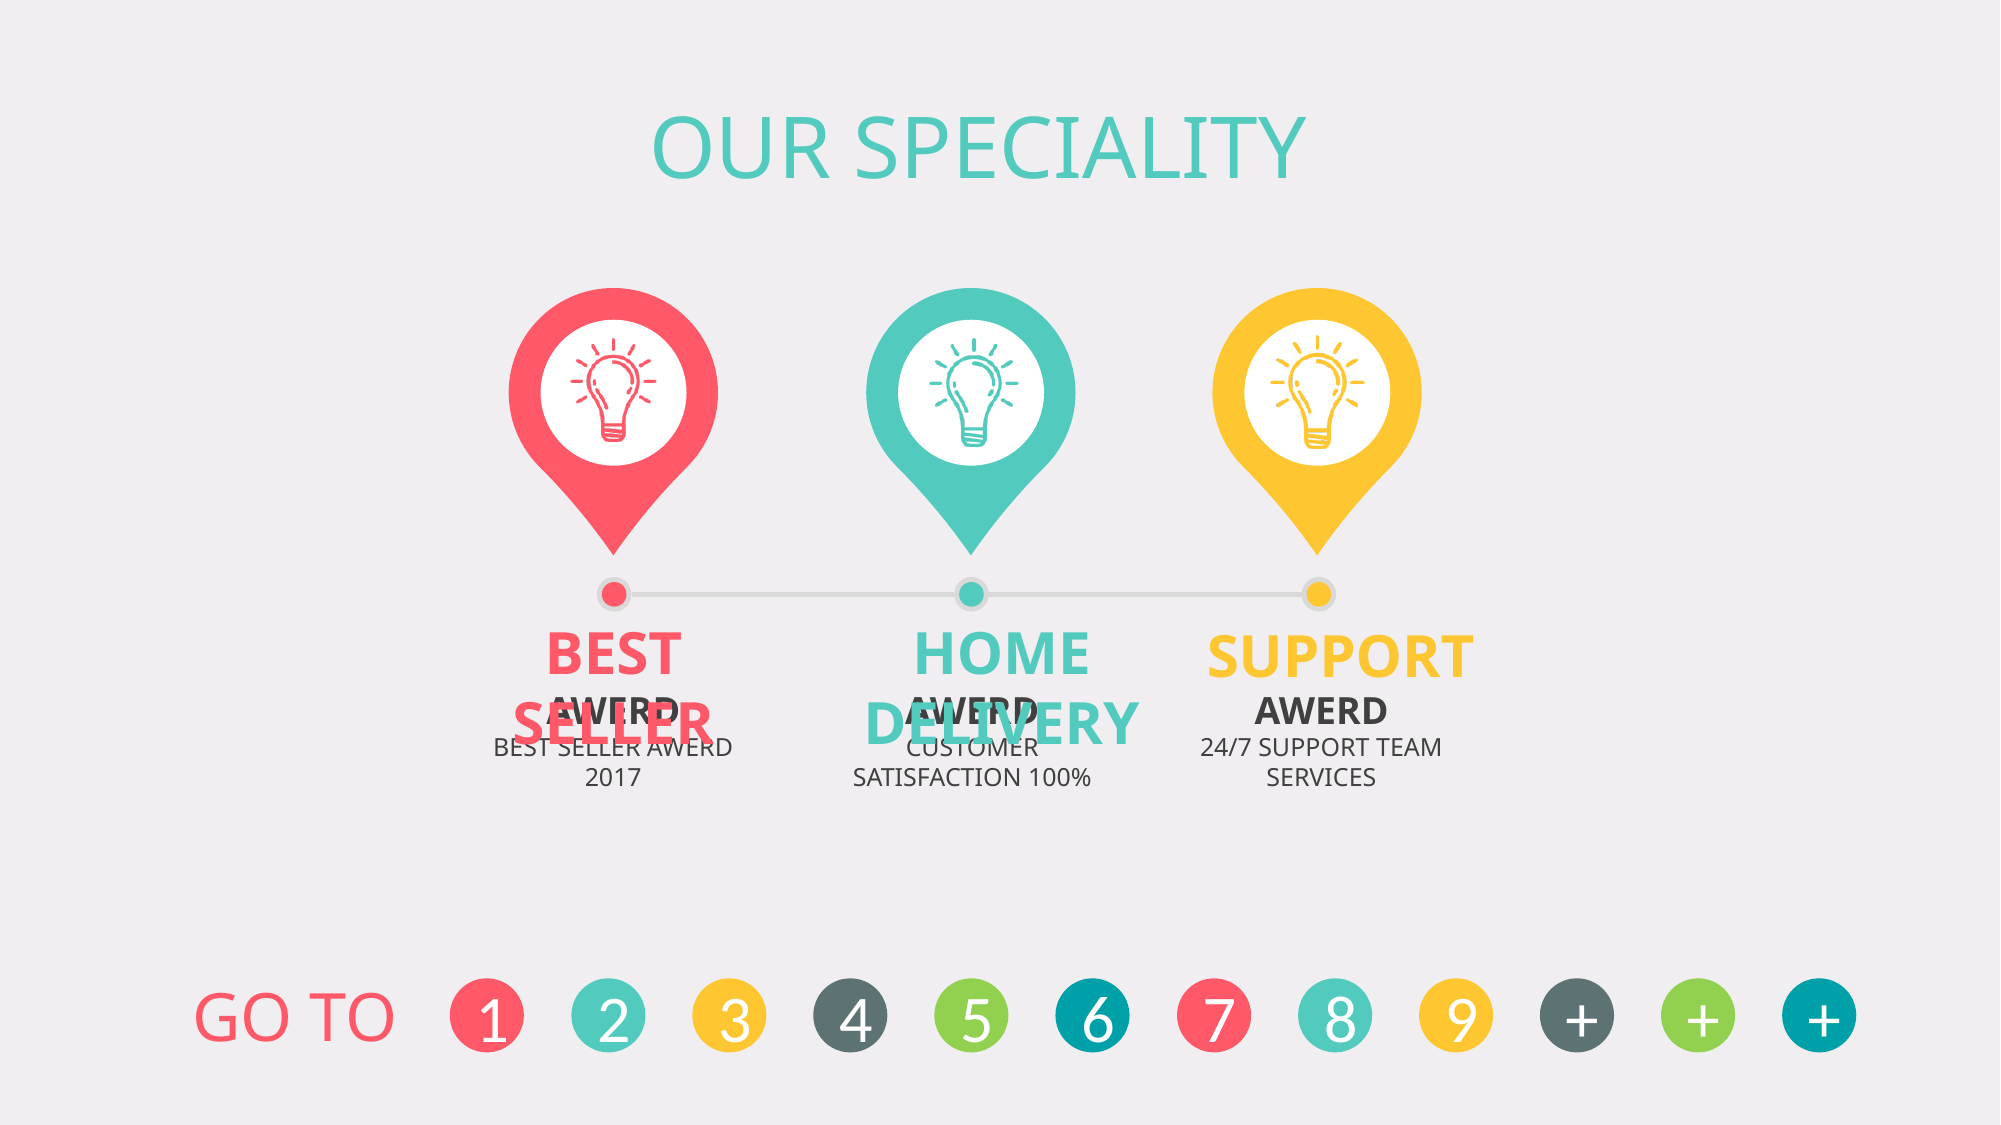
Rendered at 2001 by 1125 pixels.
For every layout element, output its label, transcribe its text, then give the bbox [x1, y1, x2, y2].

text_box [1212, 287, 1422, 498]
text_box BEST SELLER [425, 608, 771, 679]
text_box HOME DELIVERY [771, 608, 1232, 679]
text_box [425, 679, 784, 770]
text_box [1301, 576, 1337, 612]
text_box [1133, 679, 1510, 800]
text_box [784, 679, 1133, 800]
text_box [596, 576, 632, 612]
text_box SUPPORT [1152, 611, 1529, 696]
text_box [866, 287, 1076, 498]
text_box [508, 287, 718, 498]
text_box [78, 967, 1857, 1064]
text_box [954, 576, 989, 612]
text_box OUR SPECIALITY [381, 85, 1576, 203]
